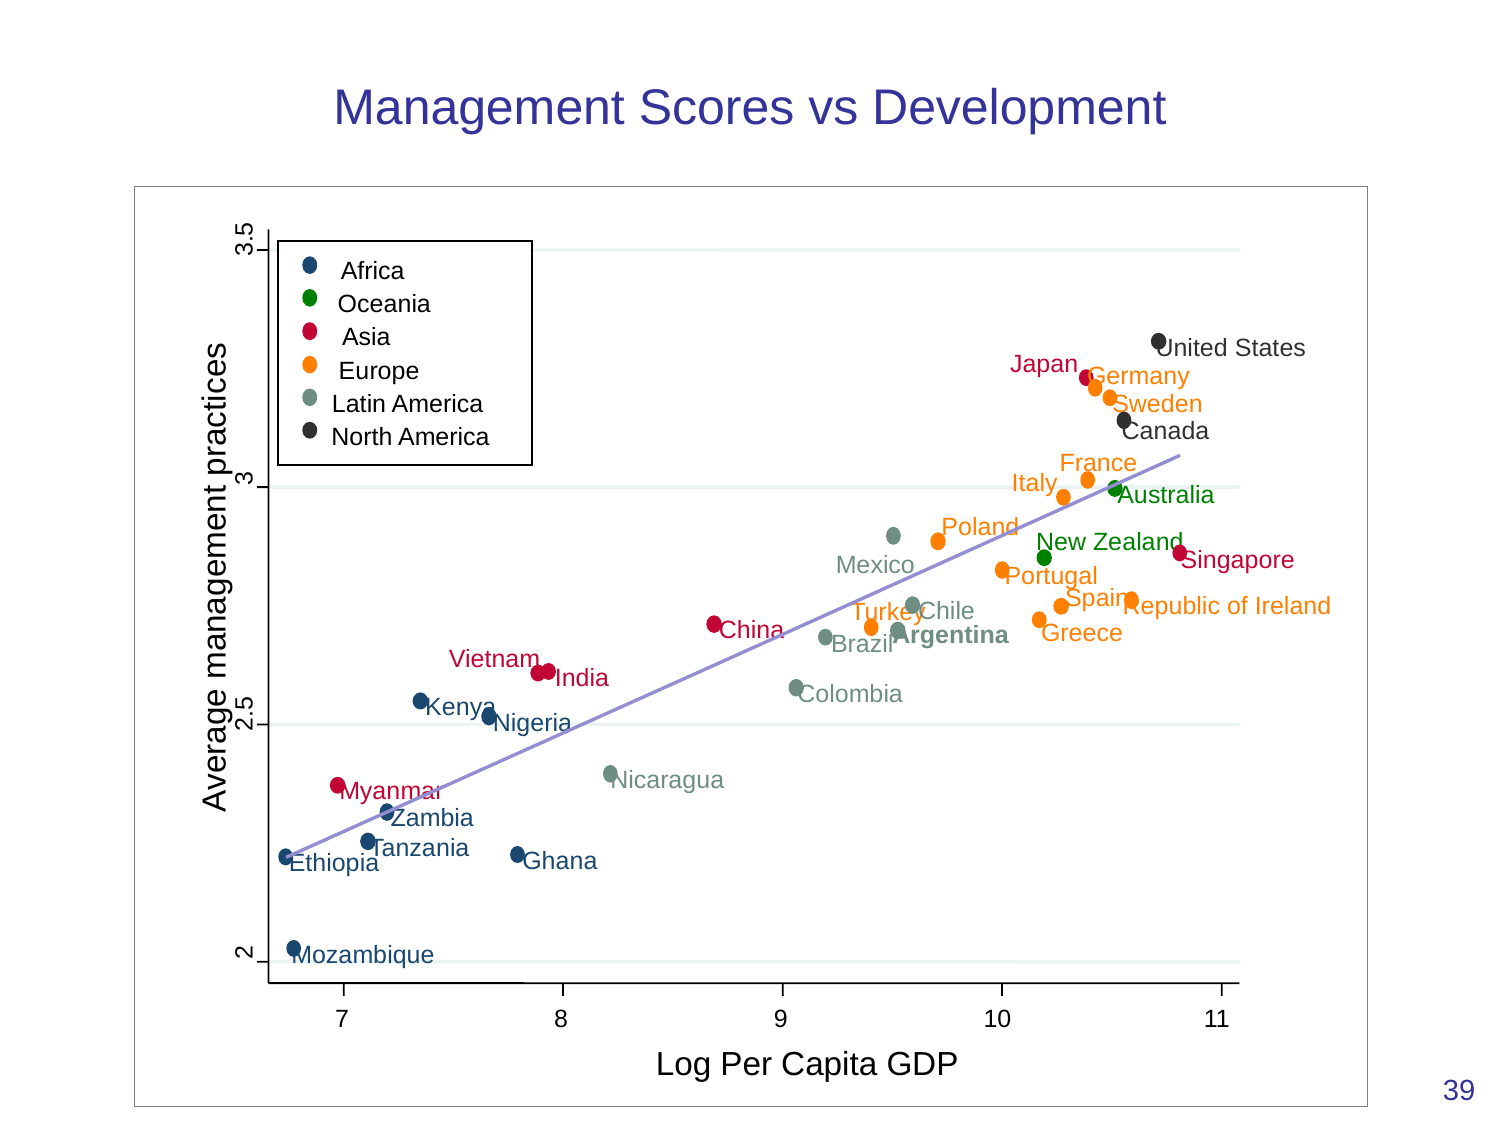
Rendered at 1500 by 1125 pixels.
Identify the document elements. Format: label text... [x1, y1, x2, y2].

text_box [134, 186, 1368, 1107]
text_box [191, 222, 1311, 1084]
slide_number 39 [1408, 1028, 1491, 1108]
title Management Scores vs Development [57, 44, 1443, 165]
